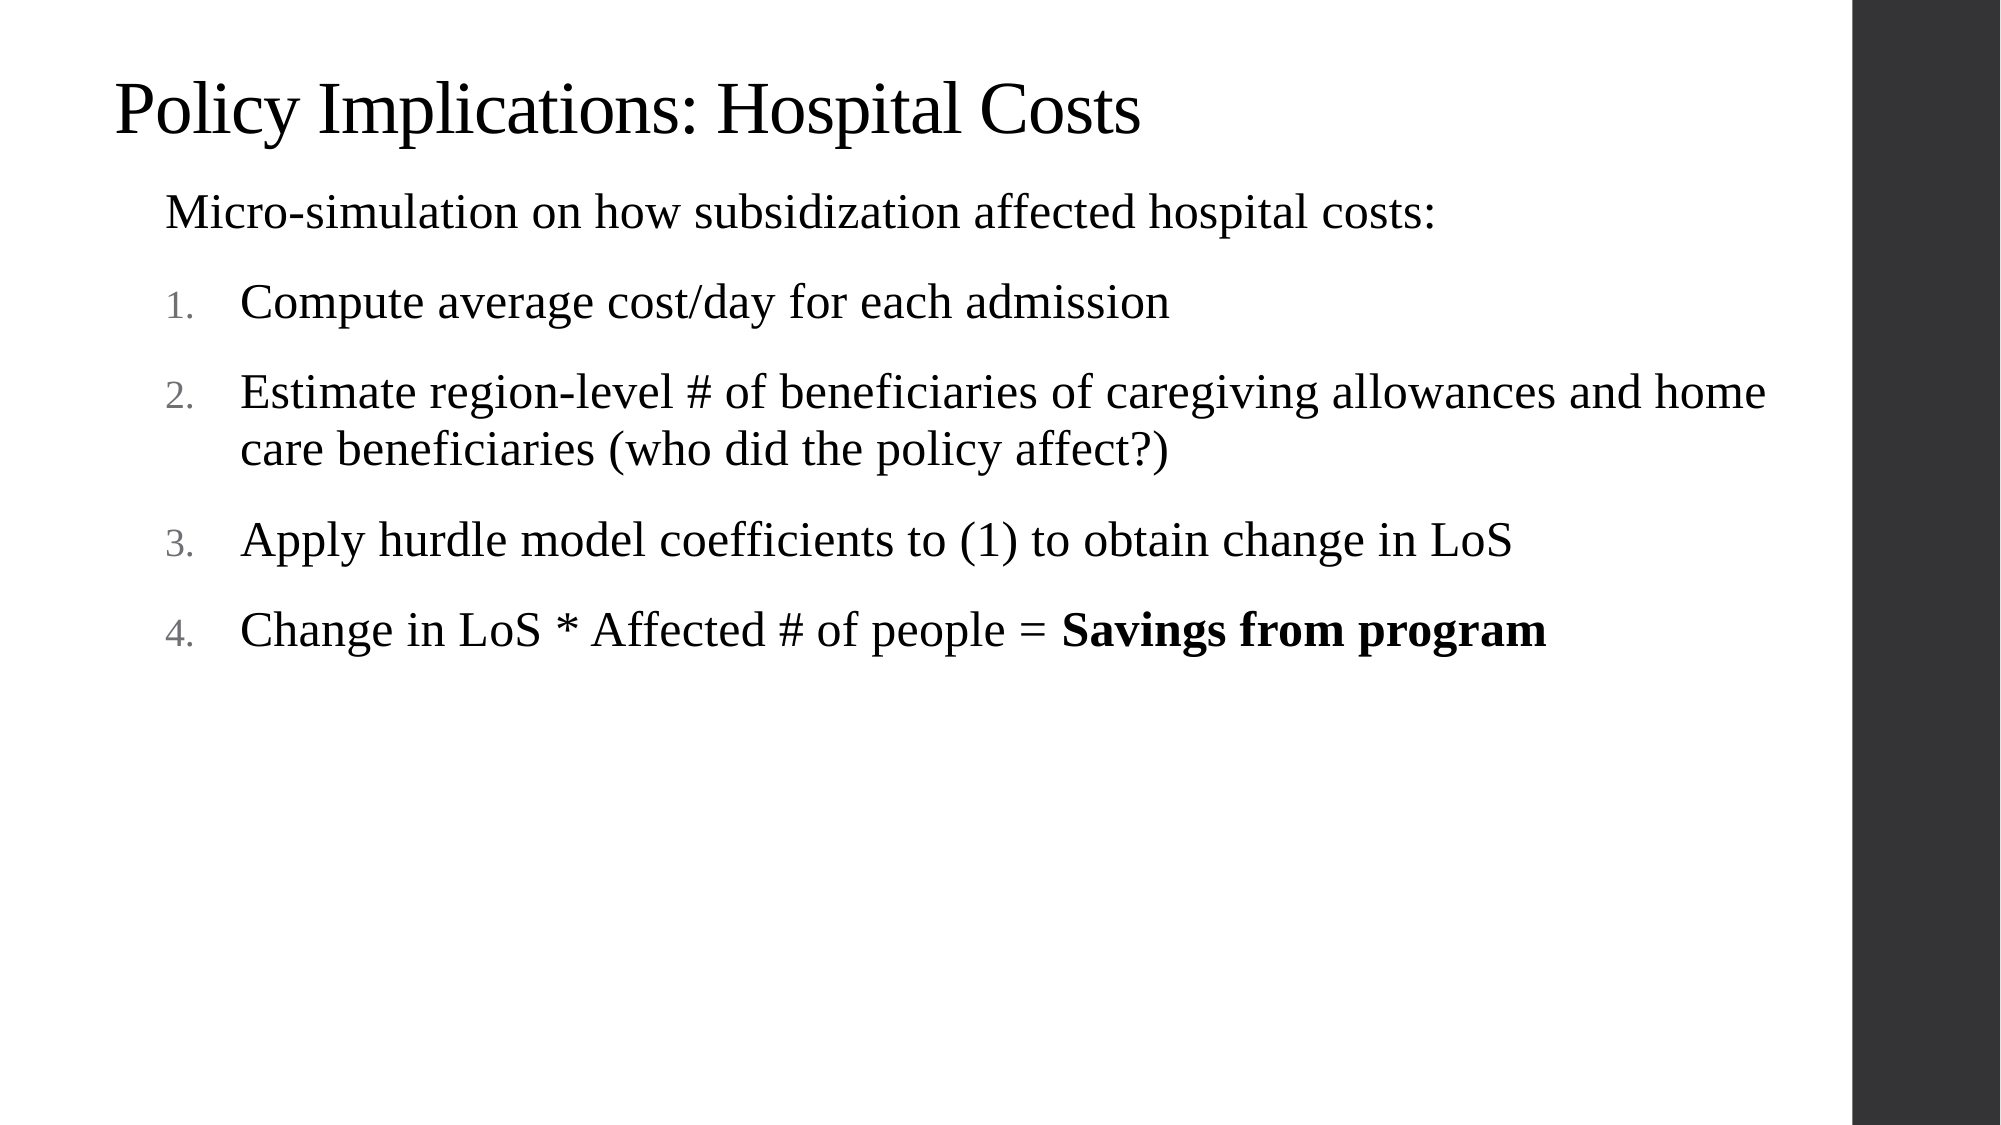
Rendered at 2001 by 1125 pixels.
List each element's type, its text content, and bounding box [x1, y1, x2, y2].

list Micro-simulation on how subsidization affected hospital costs: Compute average cost/day for each admission Estimate region-level # of beneficiaries of caregiving allowances and home care beneficiaries (who did the policy affect?) Apply hurdle model coefficients to (1) to obtain change in LoS Change in LoS * Affected # of people = Savings from program [150, 174, 1788, 1019]
title Policy Implications: Hospital Costs [99, 55, 1813, 158]
